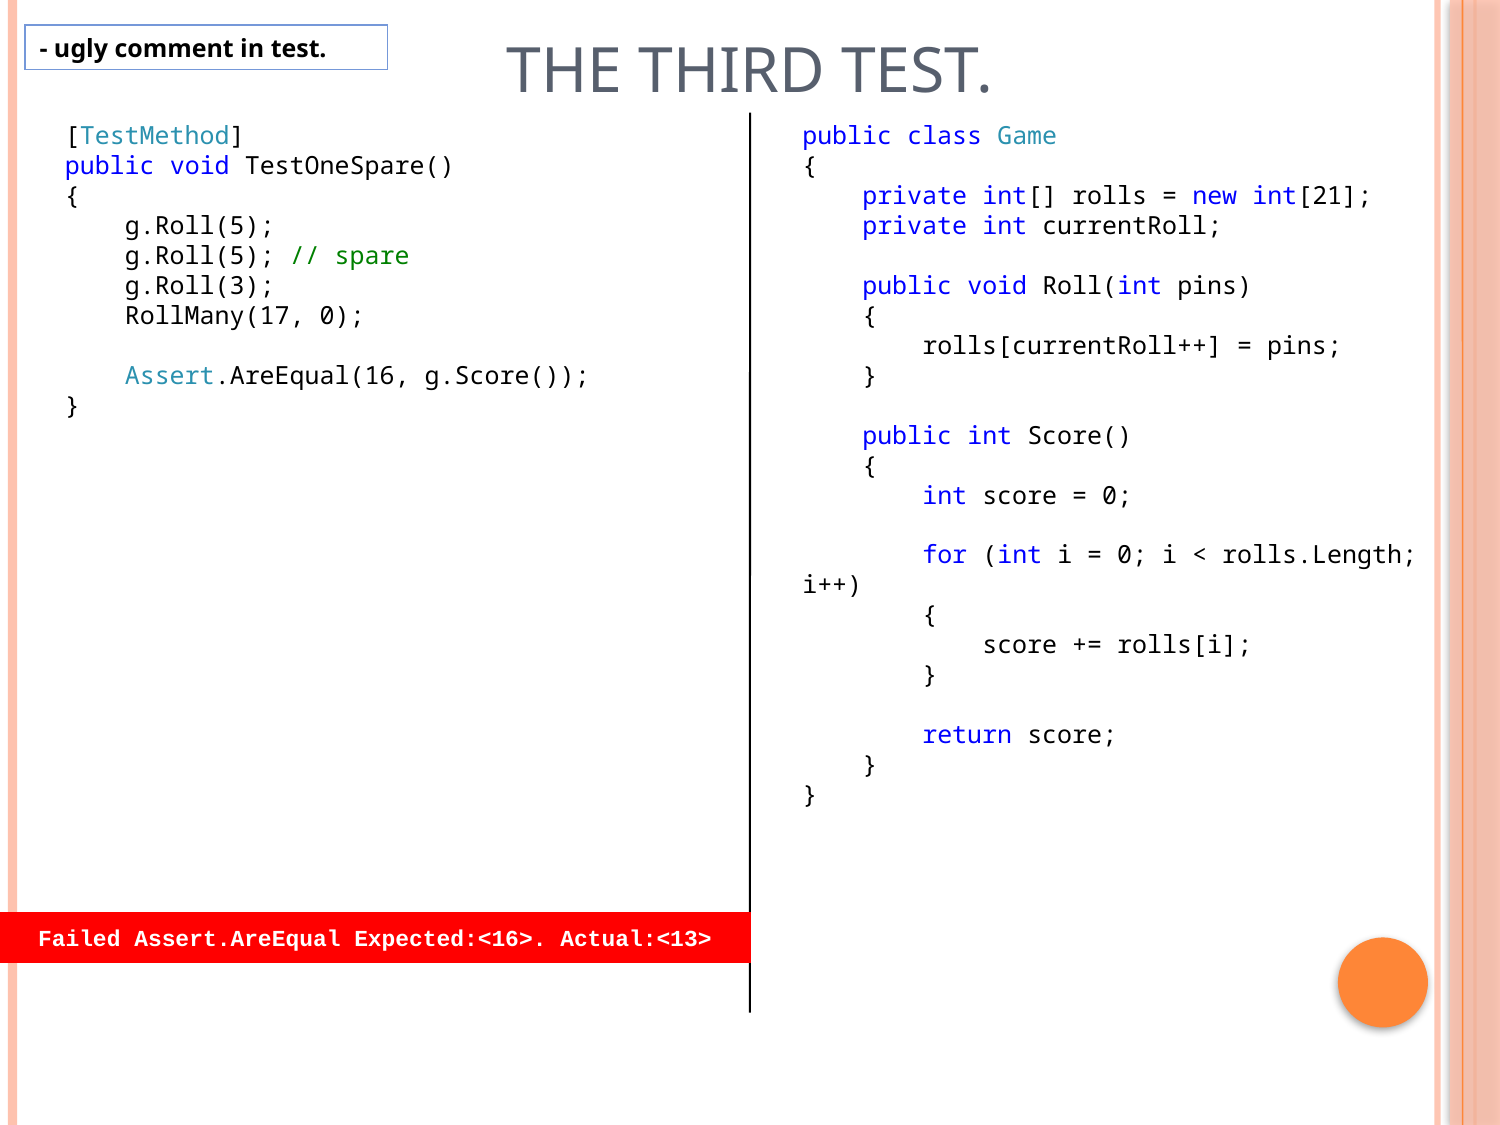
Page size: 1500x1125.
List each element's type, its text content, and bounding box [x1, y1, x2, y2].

text_box public class Game { private int[] rolls = new int[21]; private int currentRoll; public void Roll(int pins) { rolls[currentRoll++] = pins; } public int Score() { int score = 0; for (int i = 0; i < rolls.Length; i++) { score += rolls[i]; } return score; } } [787, 112, 1463, 816]
text_box [TestMethod] public void TestOneSpare() { g.Roll(5); g.Roll(5); // spare g.Roll(3); RollMany(17, 0); Assert.AreEqual(16, g.Score()); } [49, 112, 713, 427]
title The Third test. [75, 0, 1425, 113]
text_box Failed Assert.AreEqual Expected:<16>. Actual:<13> [0, 912, 750, 963]
text_box - ugly comment in test. [24, 24, 388, 70]
